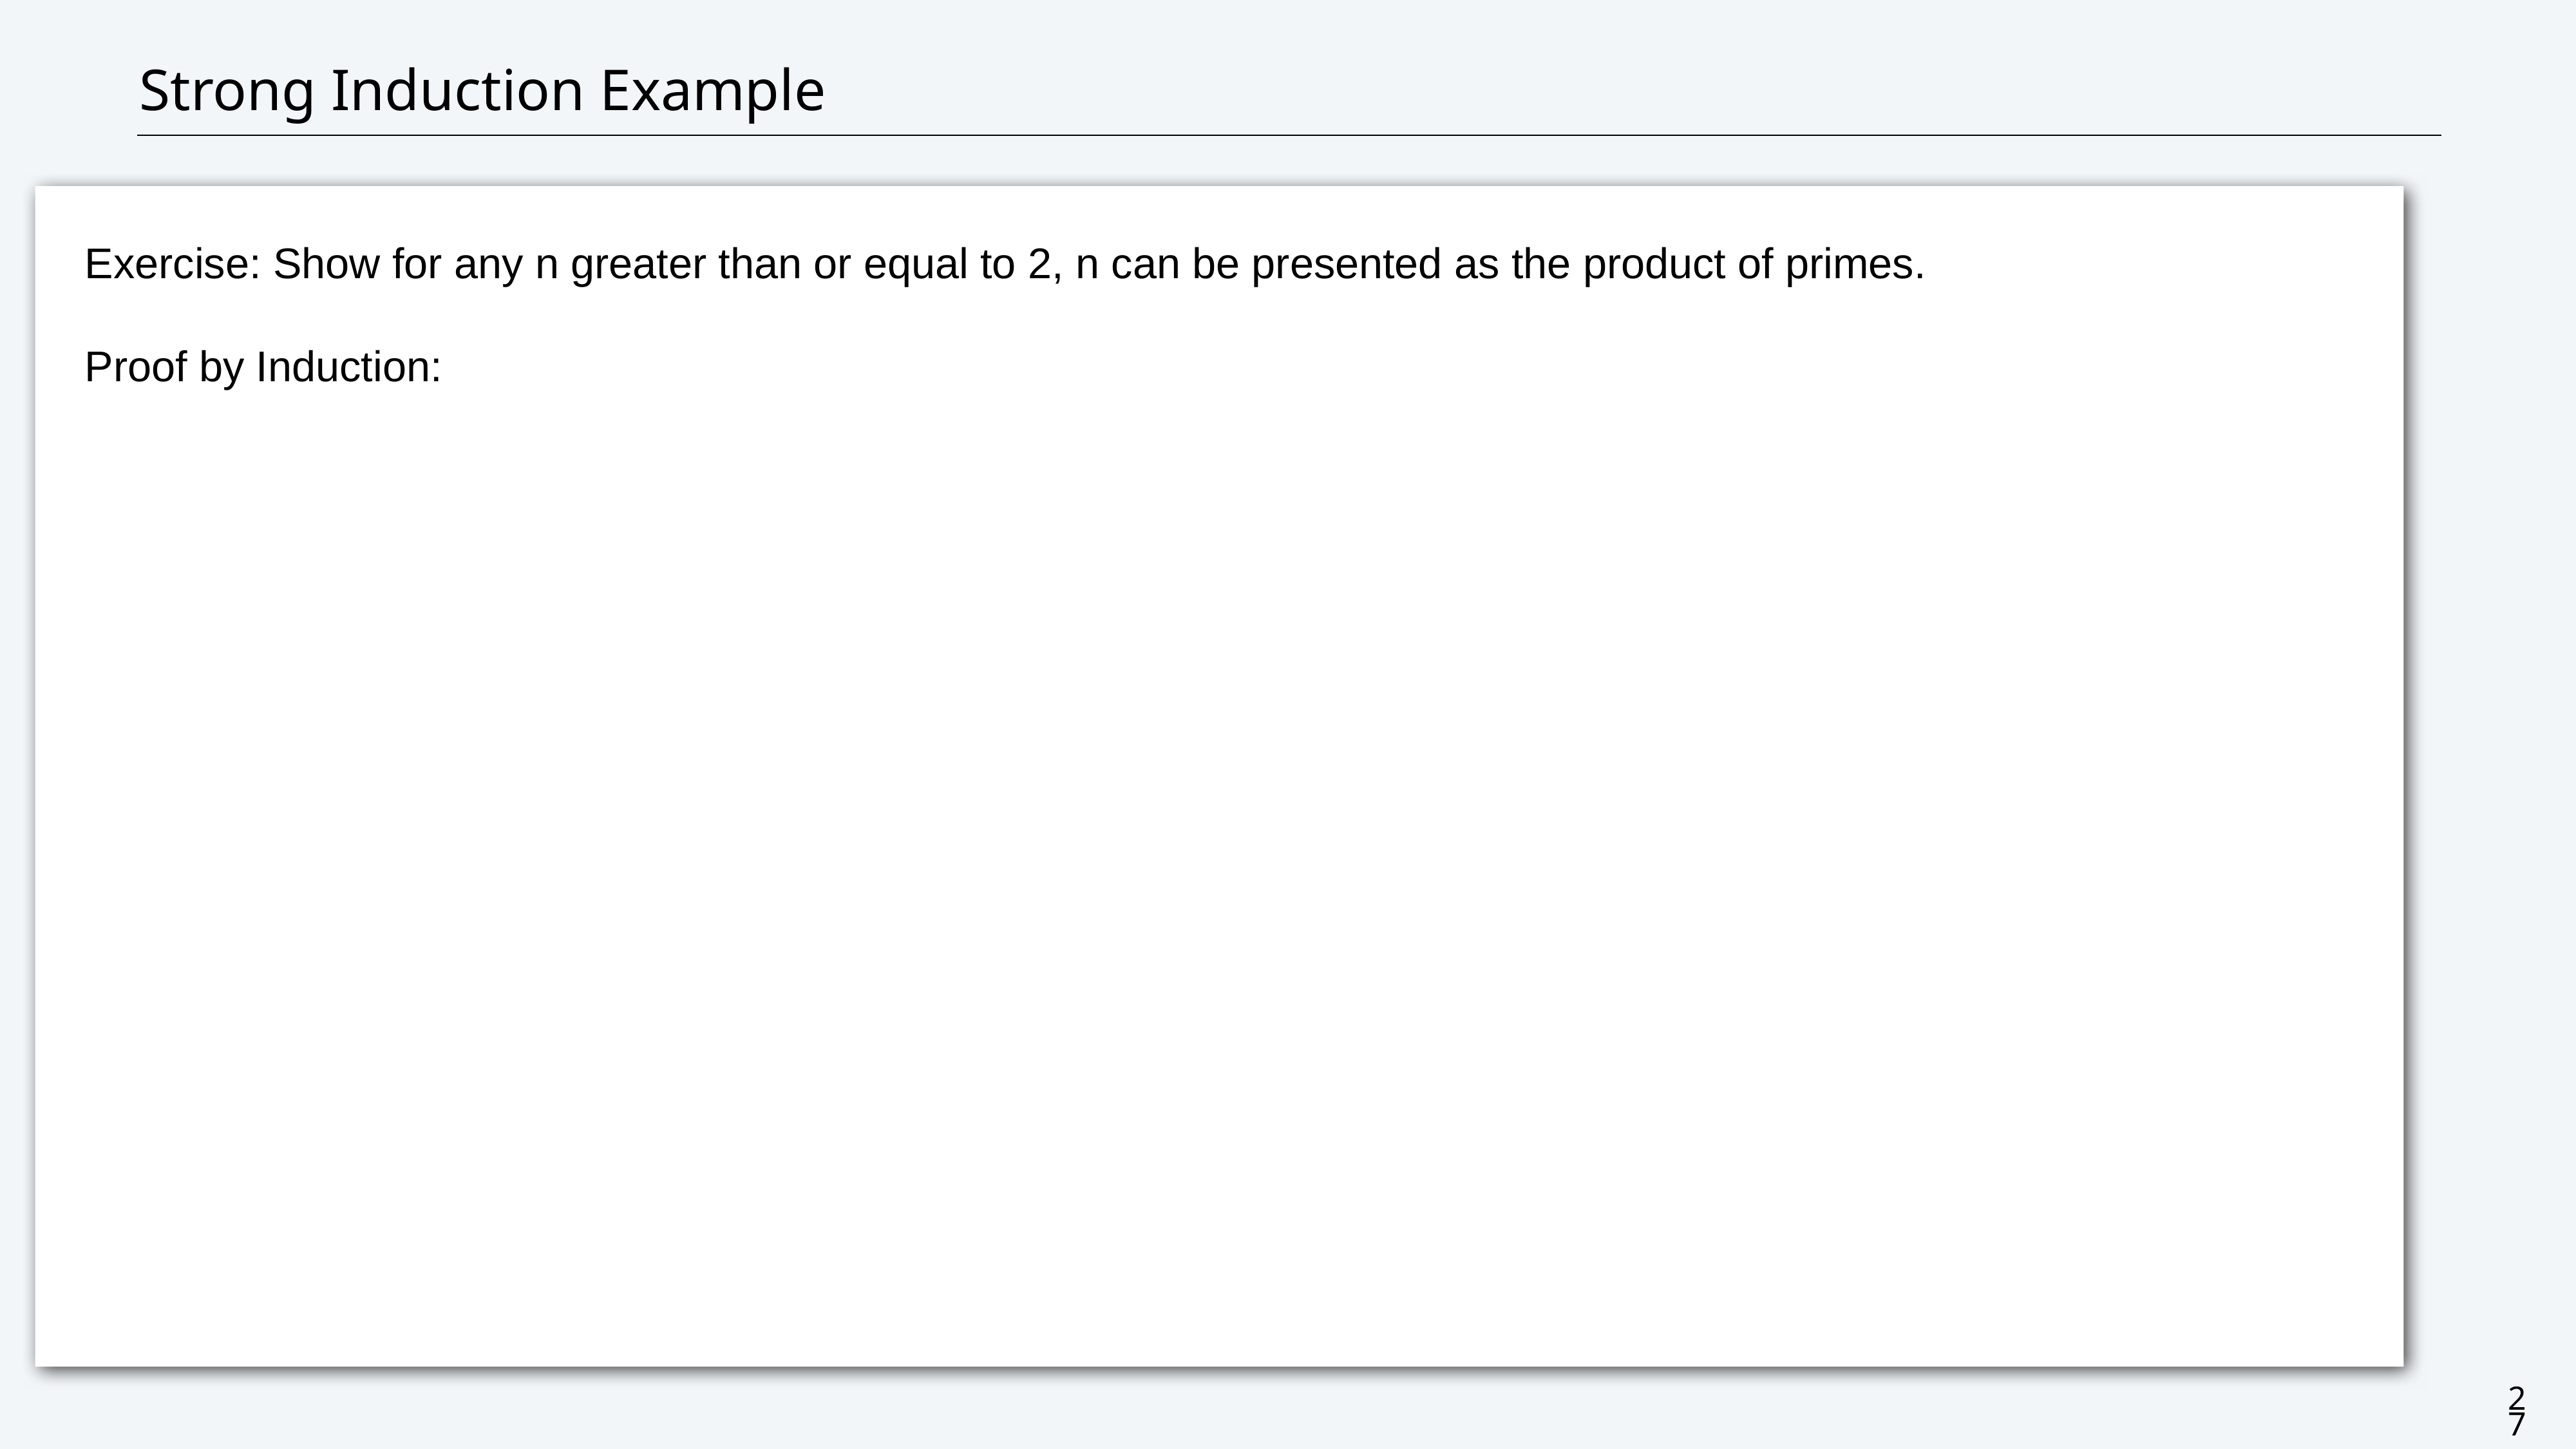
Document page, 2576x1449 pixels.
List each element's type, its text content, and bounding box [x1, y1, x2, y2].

slide_number 27 [2503, 1379, 2546, 1426]
text_box Exercise: Show for any n greater than or equal to 2, n can be presented as the product of primes. Proof by Induction: [35, 185, 2404, 1367]
title Strong Induction Example [133, 39, 2320, 136]
